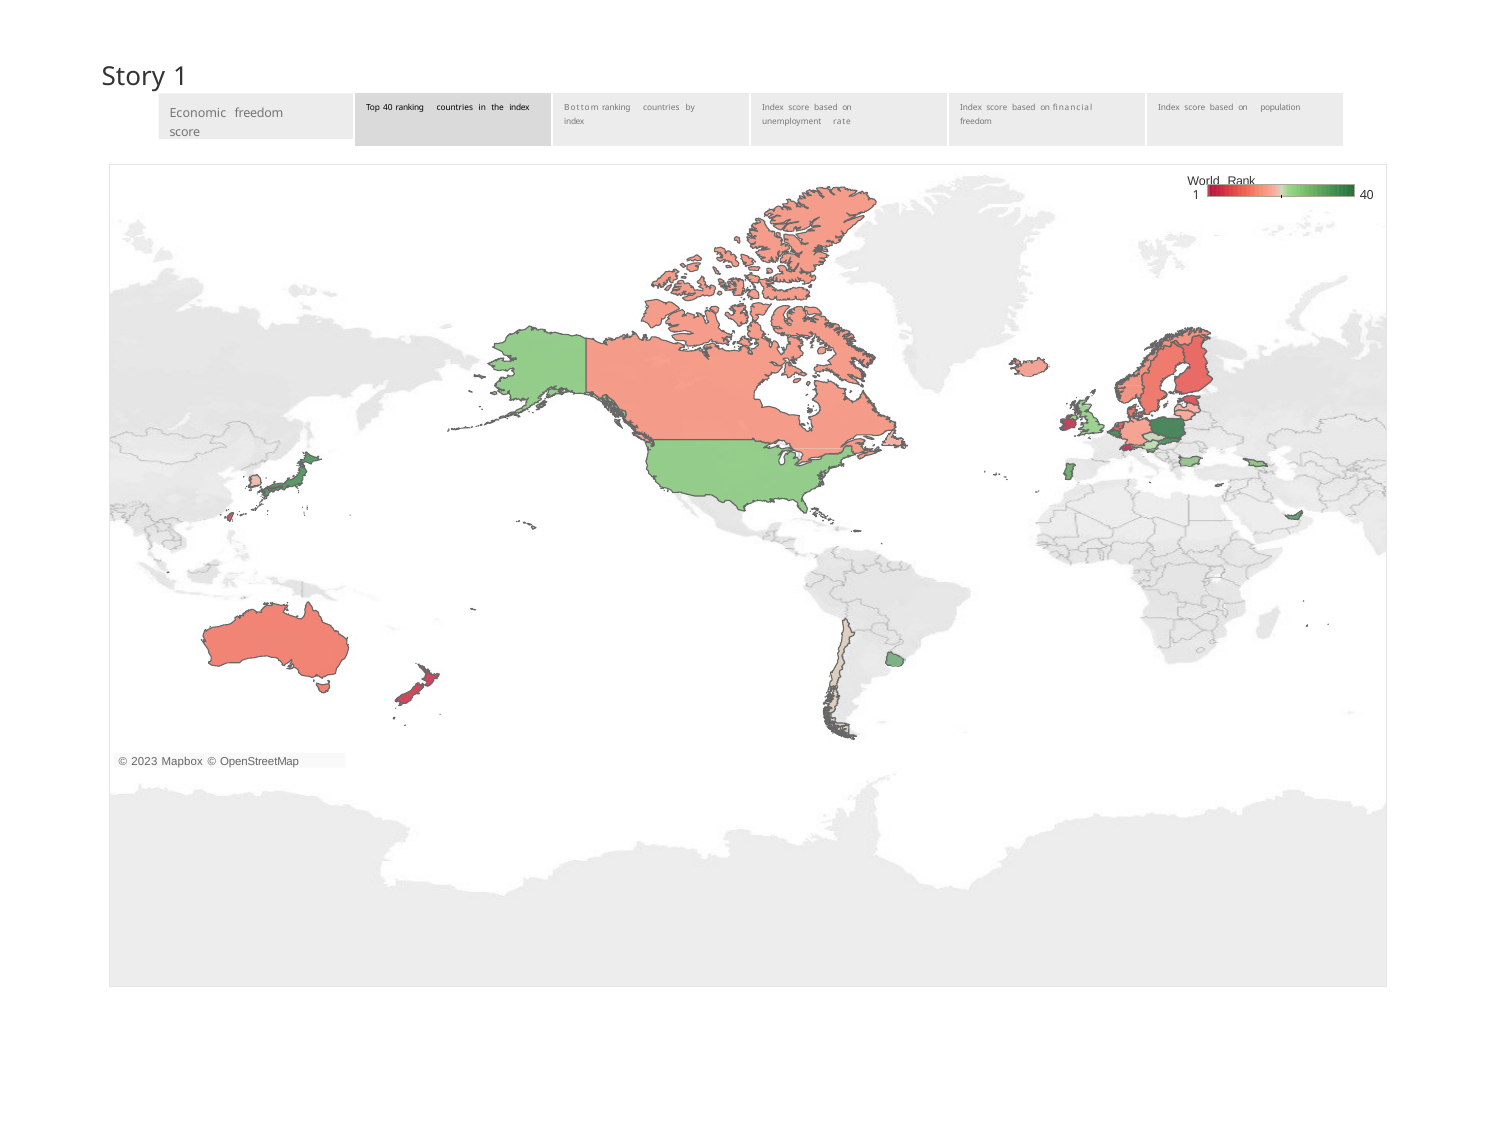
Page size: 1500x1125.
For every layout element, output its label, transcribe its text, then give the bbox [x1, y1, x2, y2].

table_header Bottom ranking countries by index [553, 93, 749, 146]
table_header Top 40 ranking countries in the index [355, 93, 551, 146]
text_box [108, 163, 1388, 988]
text_box Economic freedom score [158, 93, 353, 139]
text_box Story 1 [99, 57, 211, 92]
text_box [1206, 184, 1356, 199]
table_header Index score based on unemployment rate [751, 93, 947, 146]
table_header Index score based on ﬁnancial freedom [949, 93, 1145, 146]
table_header Index score based on population [1147, 93, 1343, 146]
